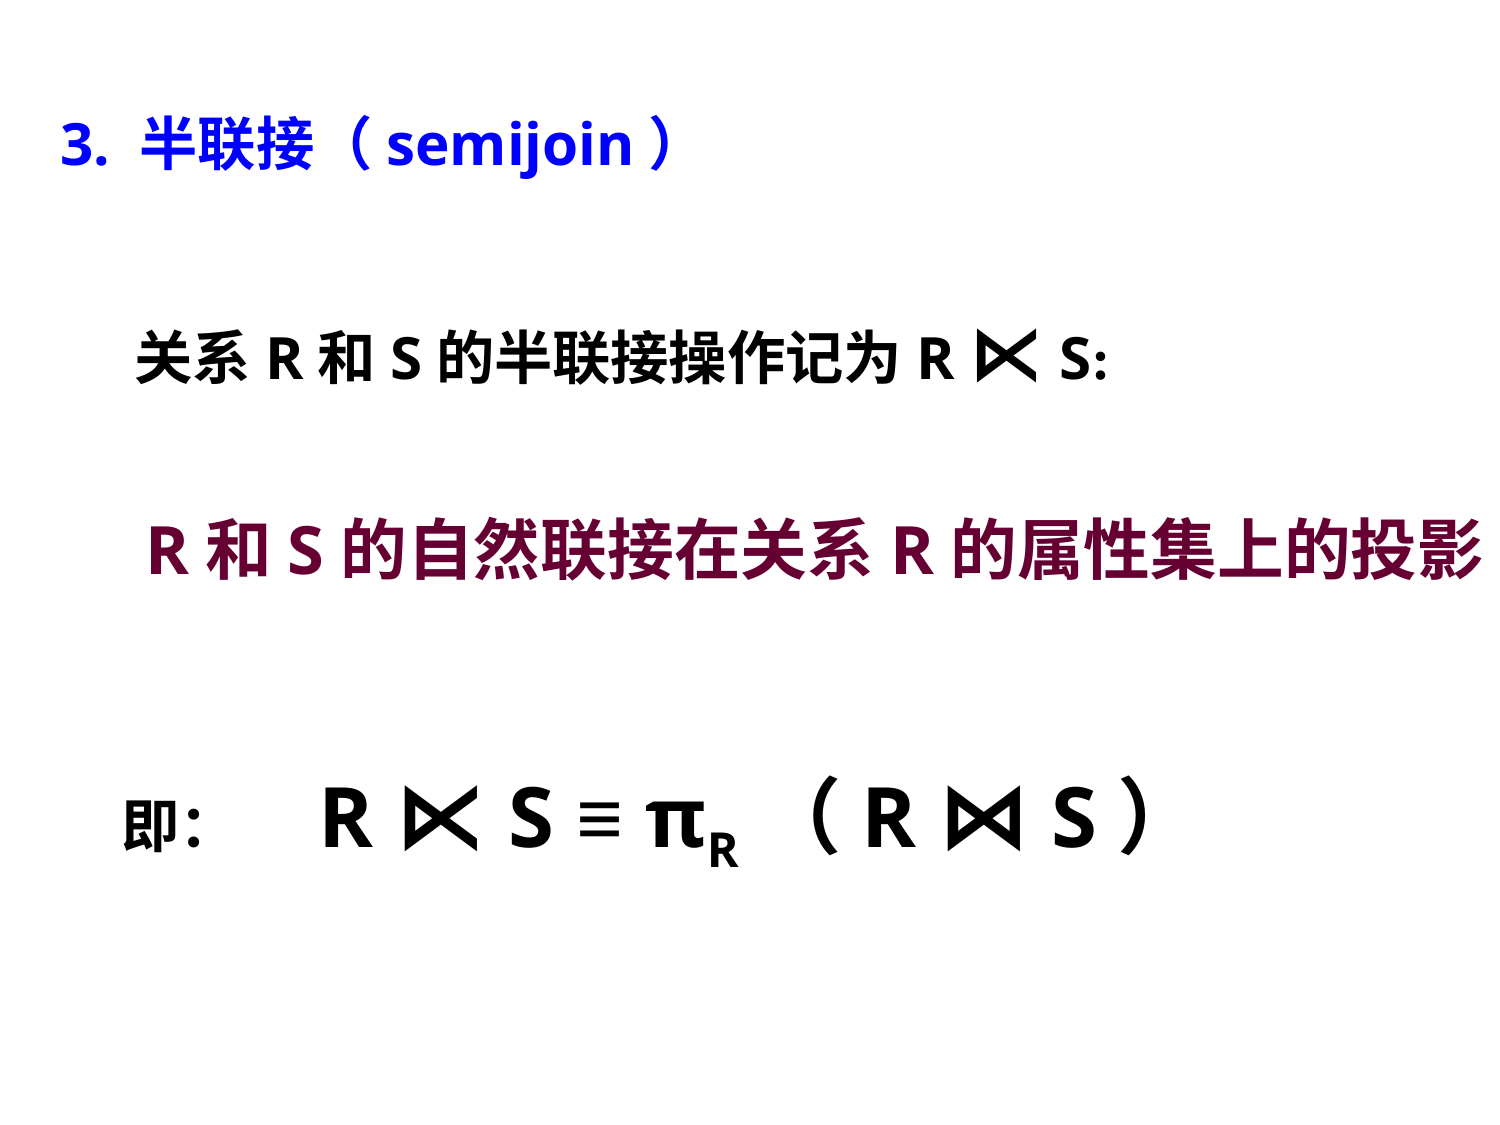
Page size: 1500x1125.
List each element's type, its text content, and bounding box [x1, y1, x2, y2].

text_box 3. 半联接（semijoin） 关系R和S的半联接操作记为R ⋉ S: R和S的自然联接在关系R的属性集上的投影 即： R ⋉ S ≡ πR（R ⋈ S） [0, 29, 1500, 885]
